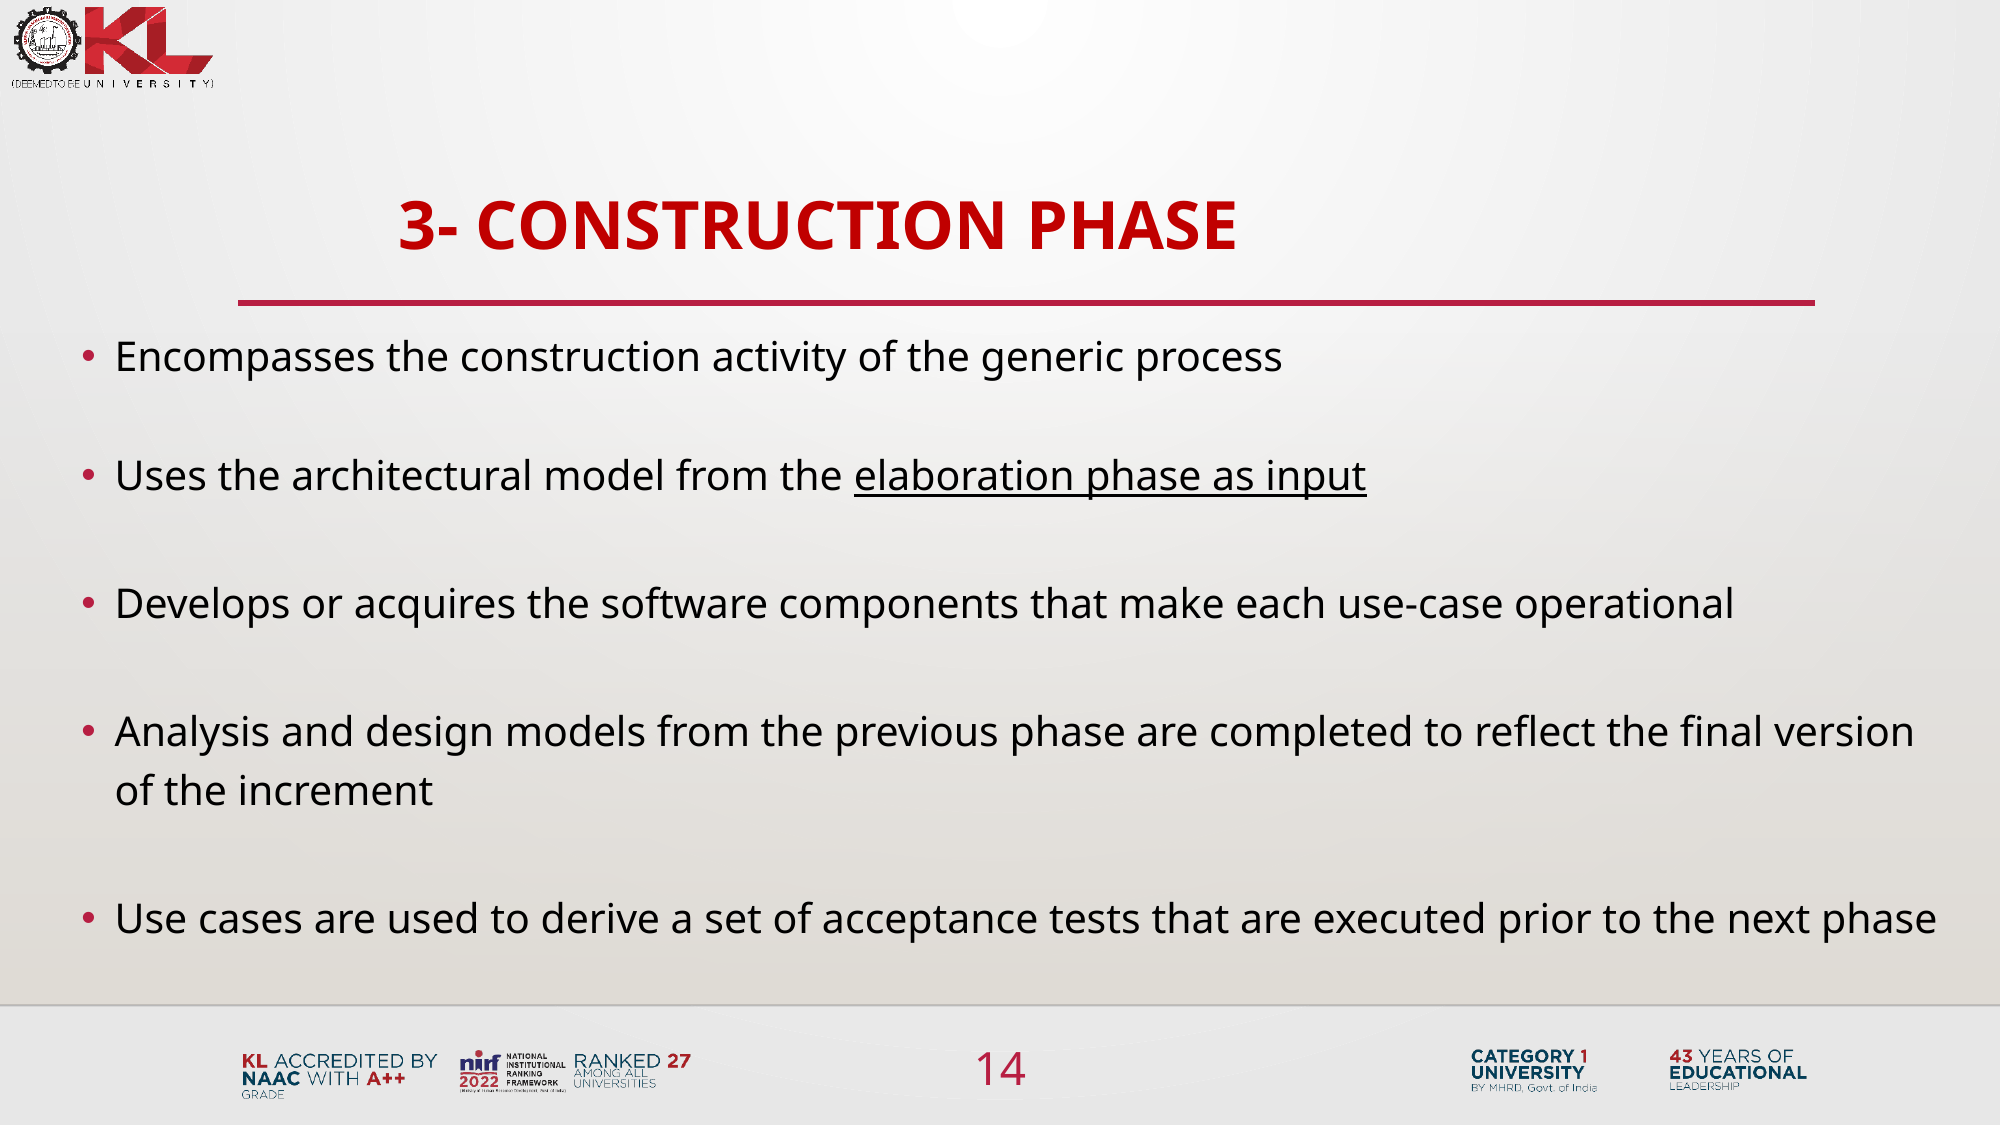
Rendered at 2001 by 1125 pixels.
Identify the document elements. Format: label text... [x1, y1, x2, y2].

list Encompasses the construction activity of the generic process Uses the architectural model from the elaboration phase as input Develops or acquires the software components that make each use-case operational Analysis and design models from the previous phase are completed to reflect the final version of the increment Use cases are used to derive a set of acceptance tests that are executed prior to the next phase [66, 326, 1977, 1002]
picture [12, 5, 213, 88]
title 3- Construction Phase [383, 181, 1659, 296]
picture [238, 1045, 716, 1103]
slide_number 14 [933, 1031, 1067, 1115]
picture [1447, 1045, 1814, 1101]
